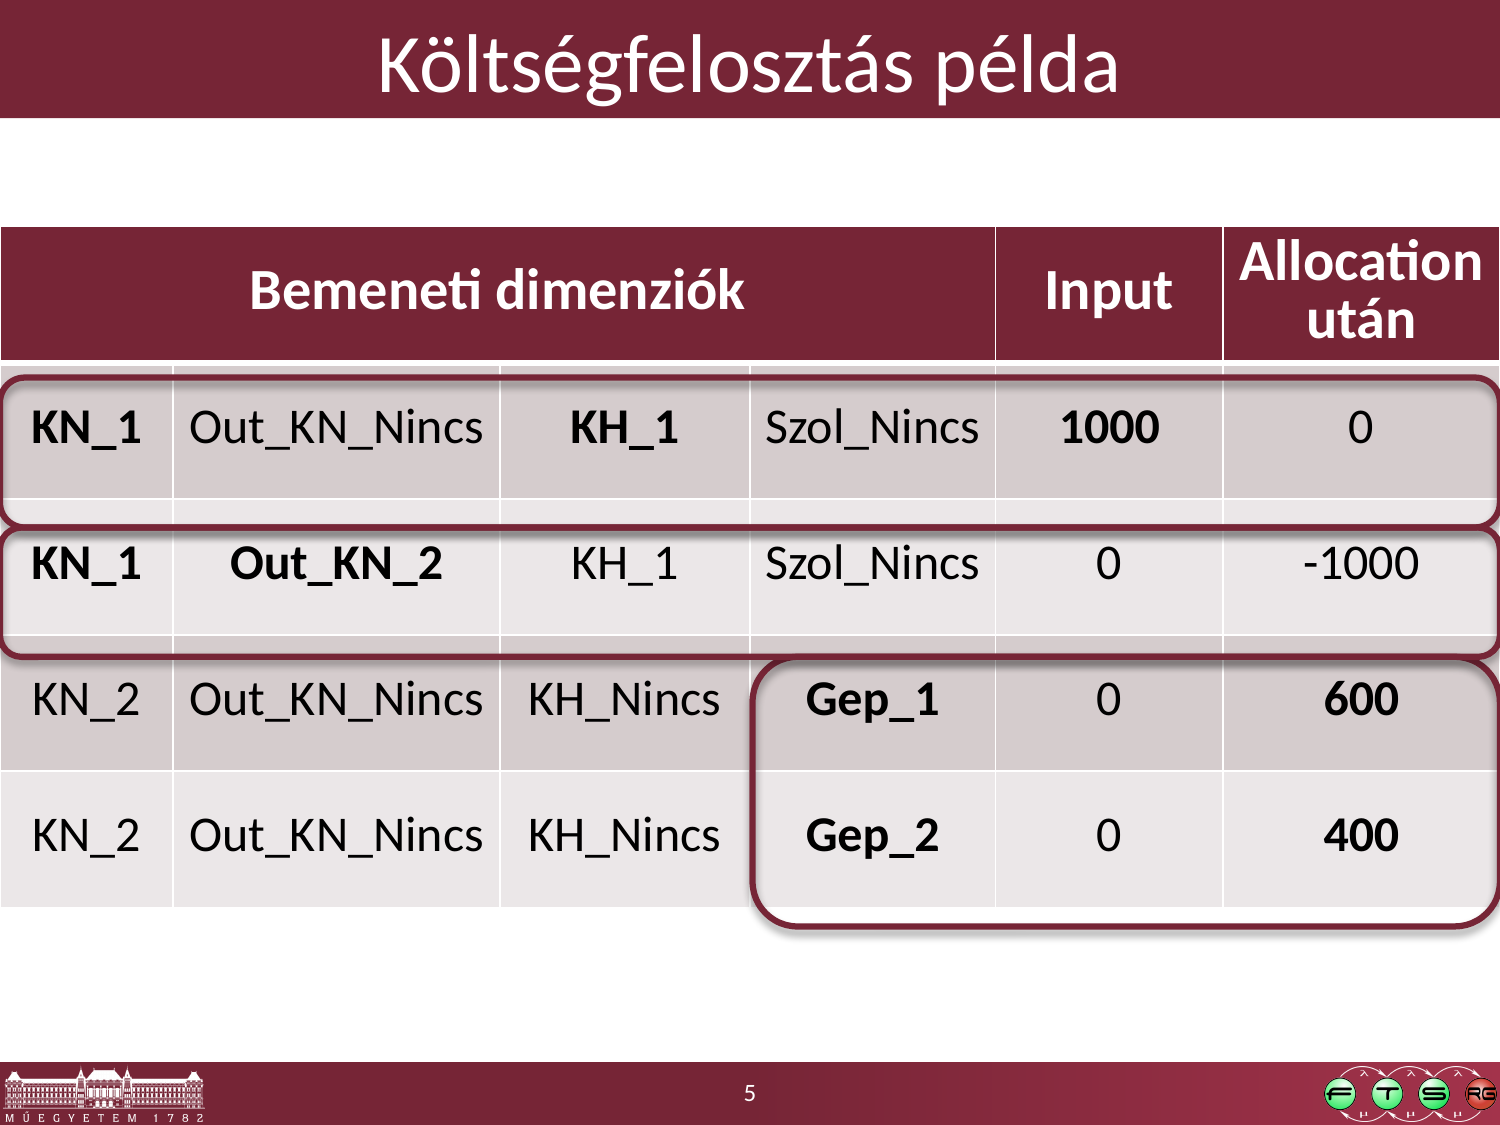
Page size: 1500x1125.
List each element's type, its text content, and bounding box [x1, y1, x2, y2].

table_header Allocation után [1224, 227, 1499, 360]
slide_number 5 [581, 1061, 919, 1122]
text_box [0, 525, 1500, 659]
table_cell KH_1 [501, 366, 749, 375]
table_cell 0 [1224, 366, 1499, 388]
picture [3, 1064, 205, 1122]
table_cell Out_KN_Nincs [174, 671, 499, 770]
text_box [750, 668, 1500, 929]
table_cell 600 [1491, 661, 1499, 680]
table_cell KH_Nincs [501, 671, 749, 770]
text_box [0, 375, 1500, 527]
title Költségfelosztás példa [0, 0, 1500, 119]
table_cell Out_KN_Nincs [174, 366, 499, 375]
table_cell Out_KN_Nincs [174, 772, 499, 907]
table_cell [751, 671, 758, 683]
table_cell KN_2 [1, 772, 172, 907]
picture [1324, 1066, 1497, 1122]
table_header Input [996, 227, 1222, 360]
table_cell KH_Nincs [501, 772, 749, 907]
table_cell Szol_Nincs [751, 366, 995, 375]
table_cell KN_2 [1, 662, 172, 770]
table_cell 1000 [996, 366, 1222, 375]
table_header Bemeneti dimenziók [1, 227, 995, 360]
table_cell KN_1 [1, 366, 172, 386]
